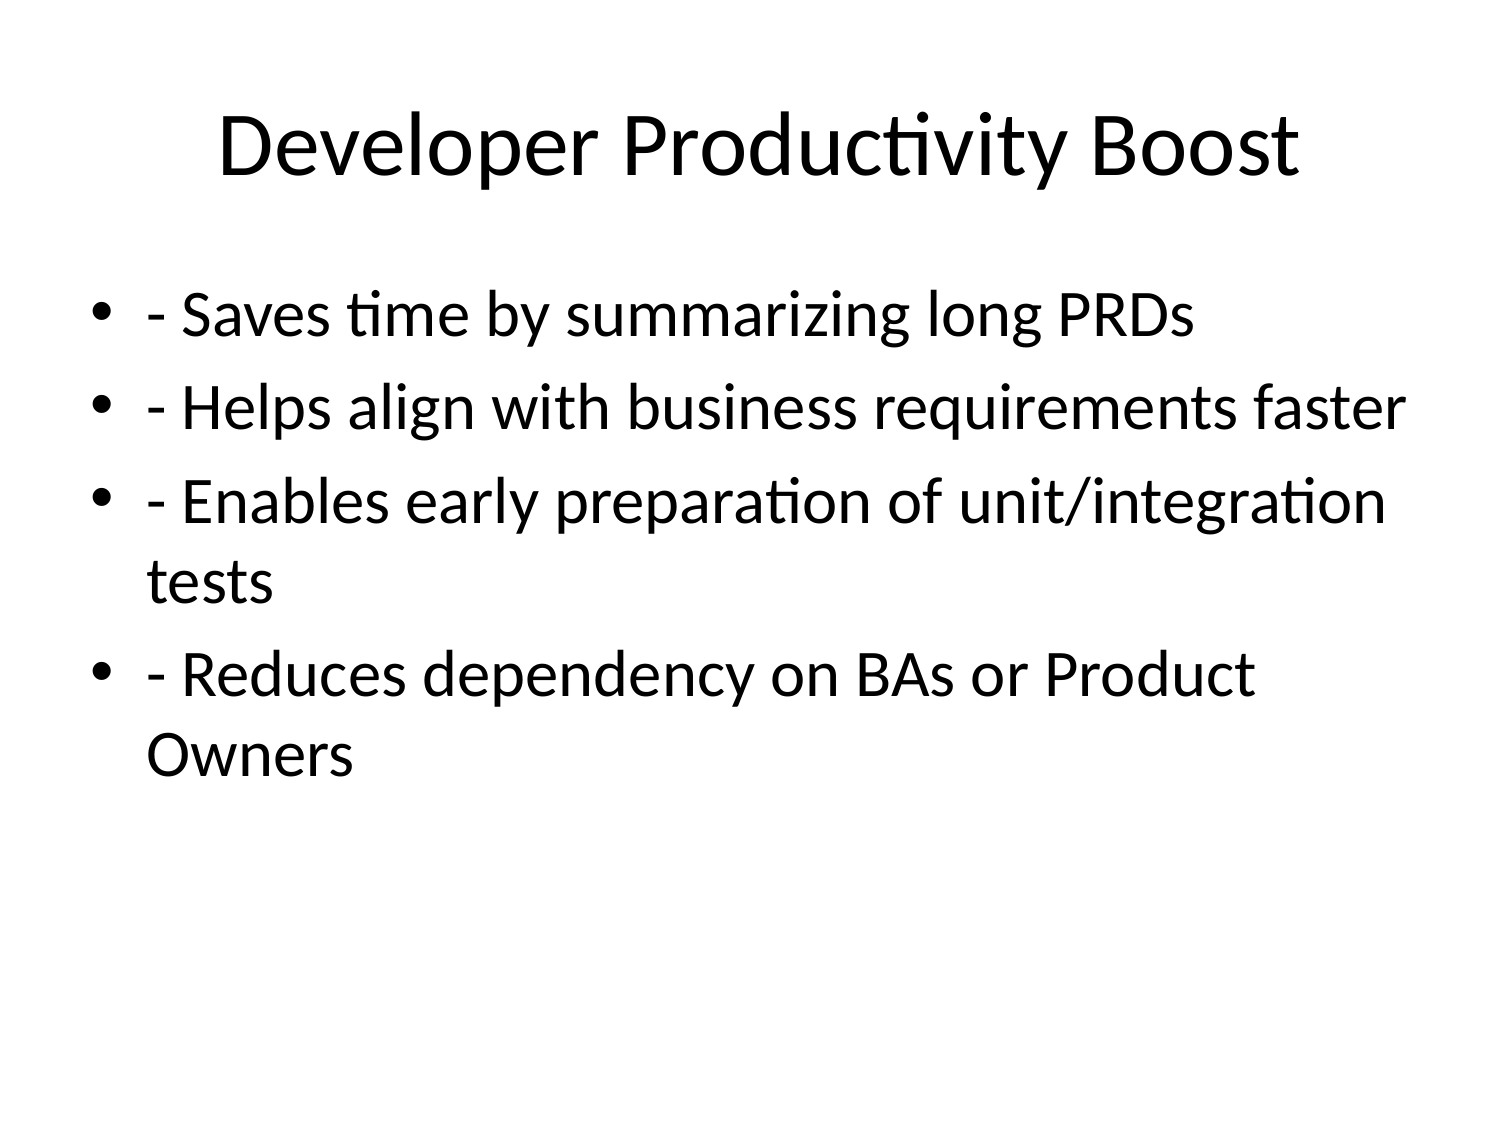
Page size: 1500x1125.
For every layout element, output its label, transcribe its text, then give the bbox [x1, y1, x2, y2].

list - Saves time by summarizing long PRDs - Helps align with business requirements faster - Enables early preparation of unit/integration tests - Reduces dependency on BAs or Product Owners [75, 262, 1425, 1005]
title 👩‍💻 Developer Productivity Boost [75, 45, 1425, 233]
